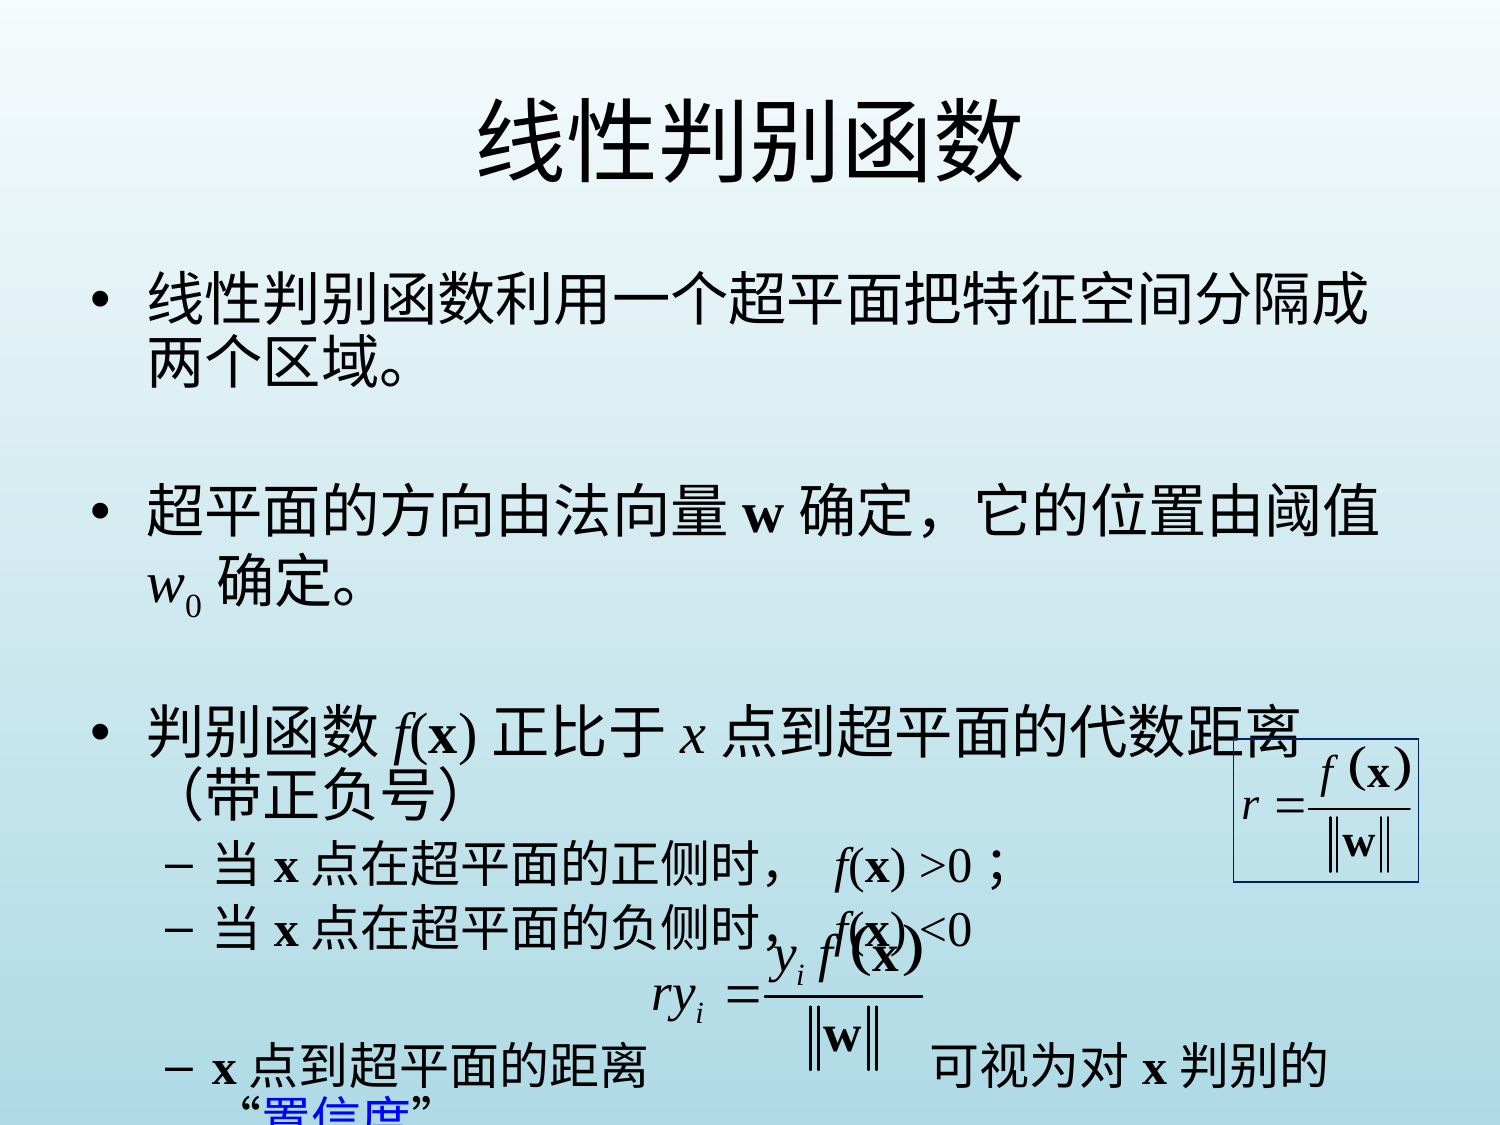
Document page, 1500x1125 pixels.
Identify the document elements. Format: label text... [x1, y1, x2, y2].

list 线性判别函数利用一个超平面把特征空间分隔成两个区域。 超平面的方向由法向量w确定，它的位置由阈值w0确定。 判别函数f(x)正比于x点到超平面的代数距离（带正负号） 当x点在超平面的正侧时， f(x) >0； 当x点在超平面的负侧时， f(x) <0 x点到超平面的距离 可视为对x判别的“置信度” [75, 262, 1425, 1068]
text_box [1234, 739, 1419, 882]
title 线性判别函数 [75, 45, 1425, 233]
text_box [643, 916, 932, 1082]
